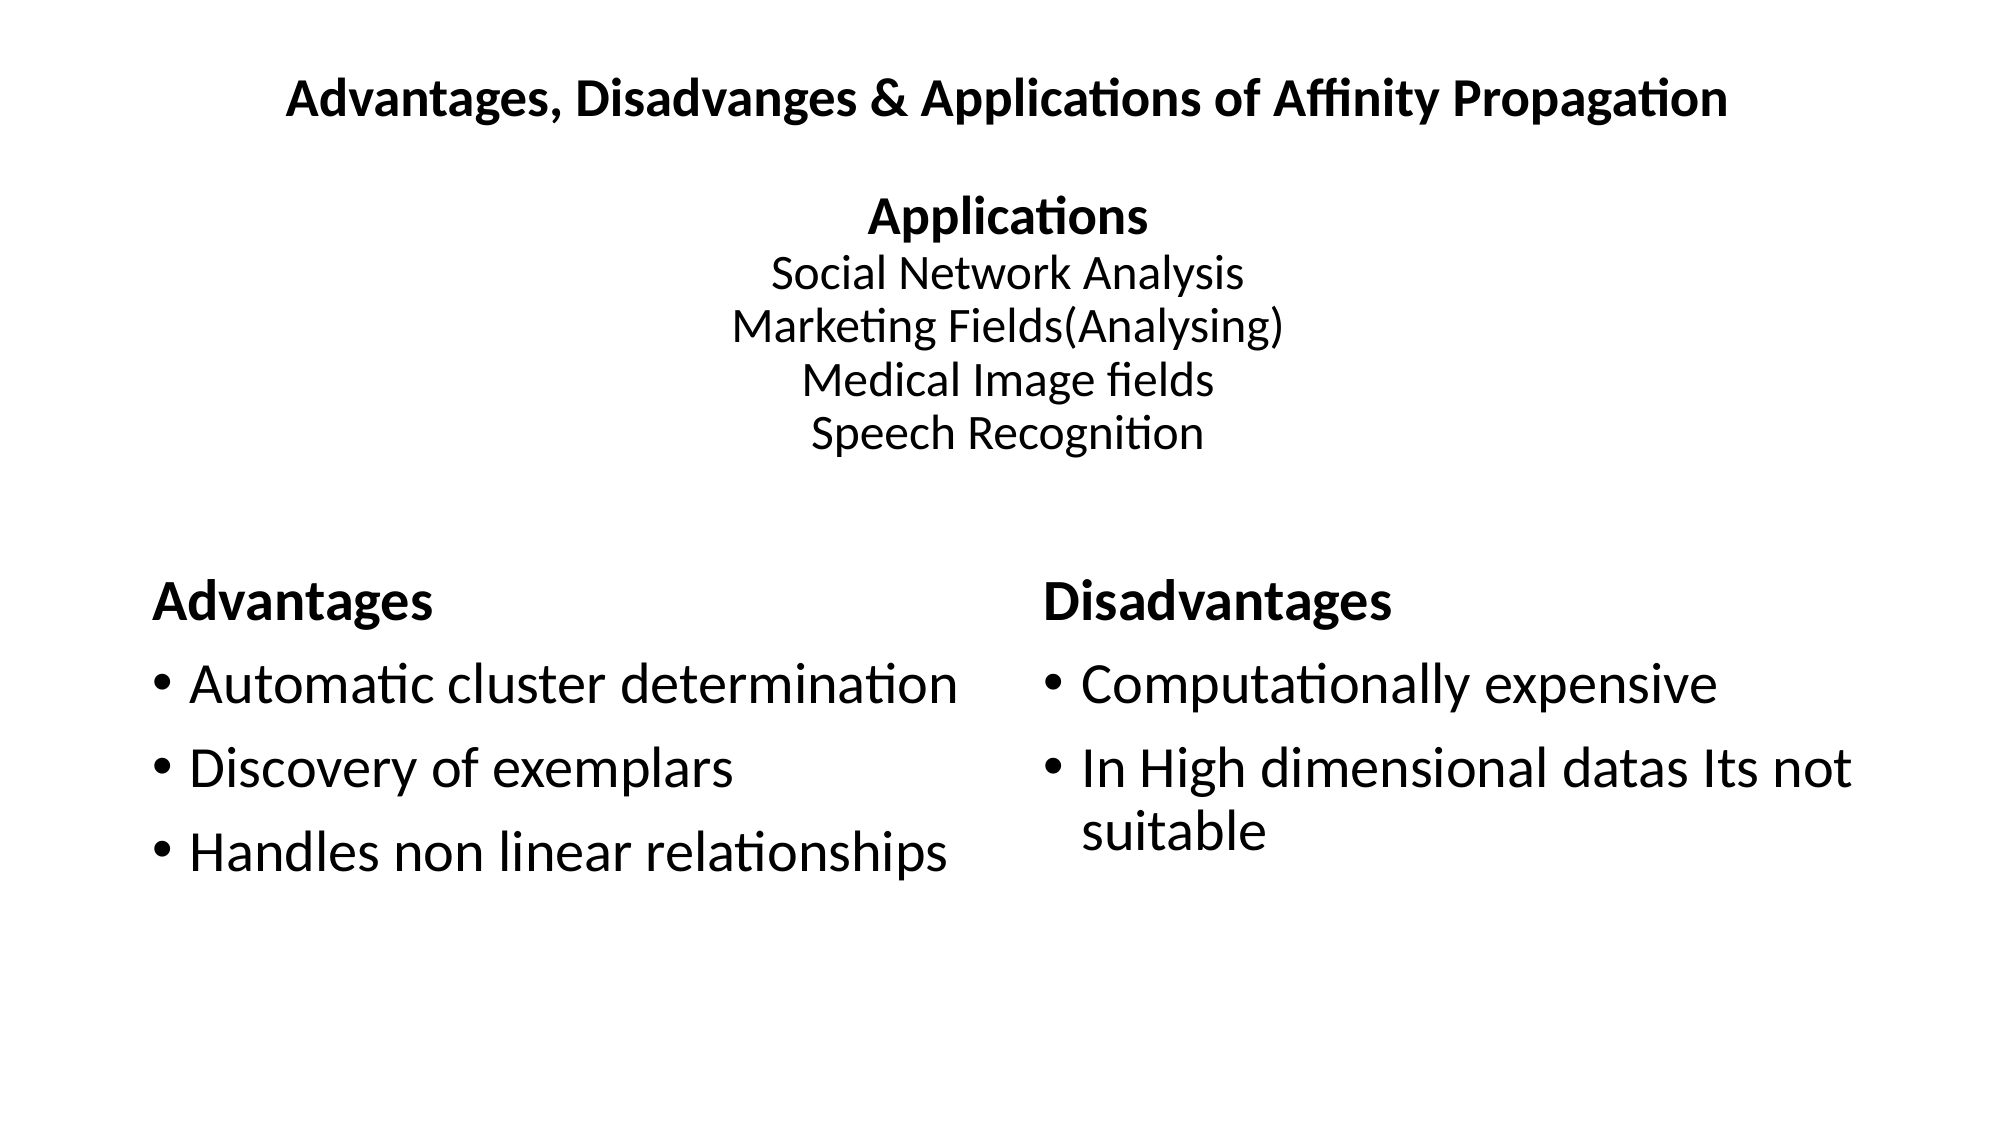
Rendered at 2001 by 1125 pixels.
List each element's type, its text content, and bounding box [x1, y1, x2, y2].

title Advantages, Disadvanges & Applications of Affinity Propagation Applications Social Network Analysis Marketing Fields(Analysing) Medical Image fields Speech Recognition [153, 59, 1863, 529]
list Advantages Automatic cluster determination Discovery of exemplars Handles non linear relationships [137, 562, 984, 986]
list Disadvantages Computationally expensive In High dimensional datas Its not suitable [1029, 562, 1915, 986]
